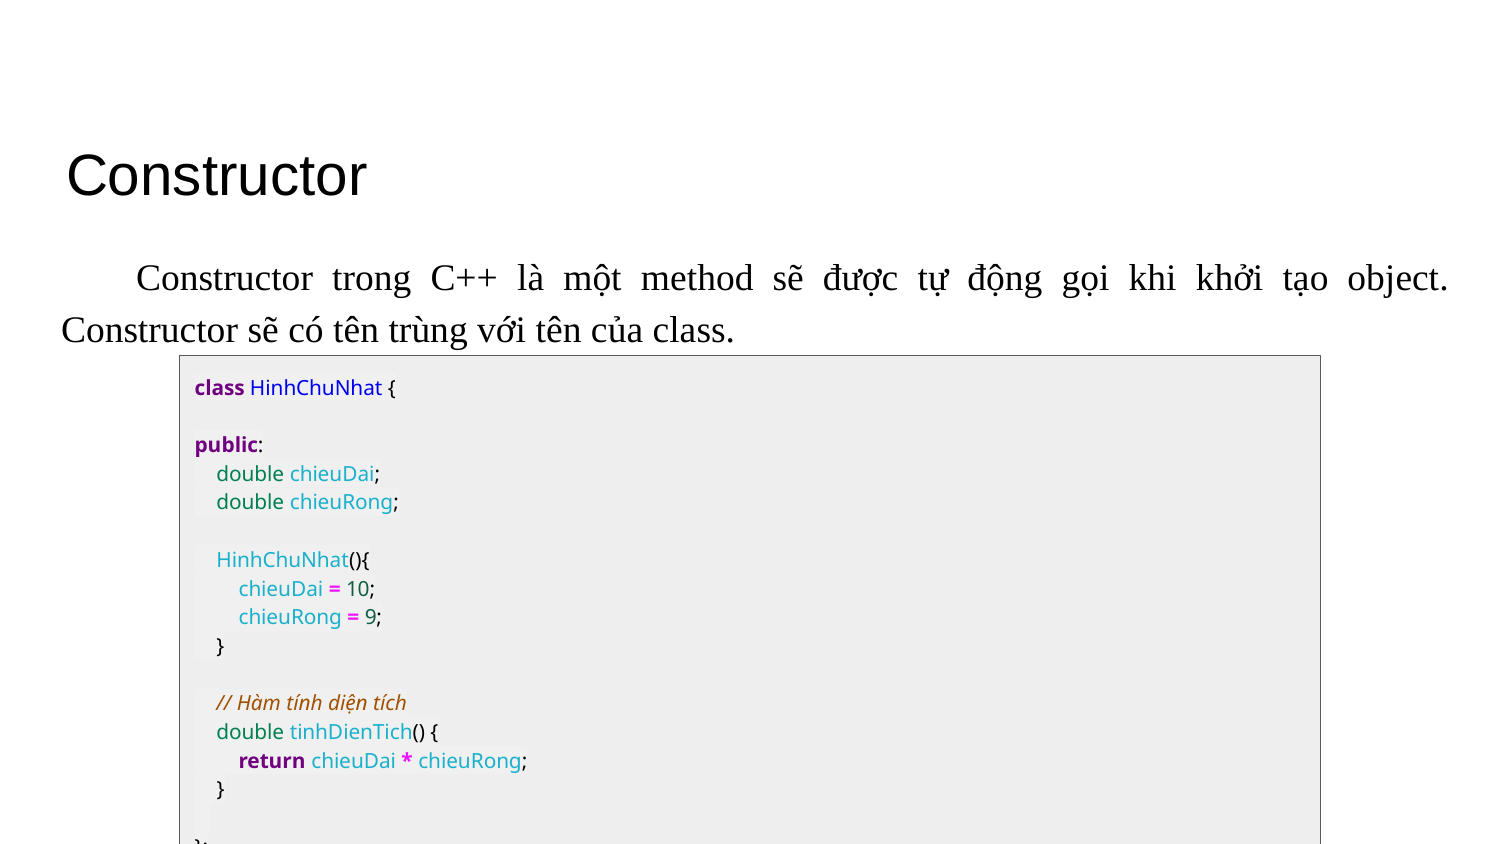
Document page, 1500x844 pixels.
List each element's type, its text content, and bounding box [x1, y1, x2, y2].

text_box Constructor trong C++ là một method sẽ được tự động gọi khi khởi tạo object. Constructor sẽ có tên trùng với tên của class. [46, 231, 1466, 806]
text_box class HinhChuNhat { public: double chieuDai; double chieuRong; HinhChuNhat(){ chieuDai = 10; chieuRong = 9; } // Hàm tính diện tích double tinhDienTich() { return chieuDai * chieuRong; } }; [179, 355, 1321, 844]
title Constructor [51, 122, 1449, 213]
